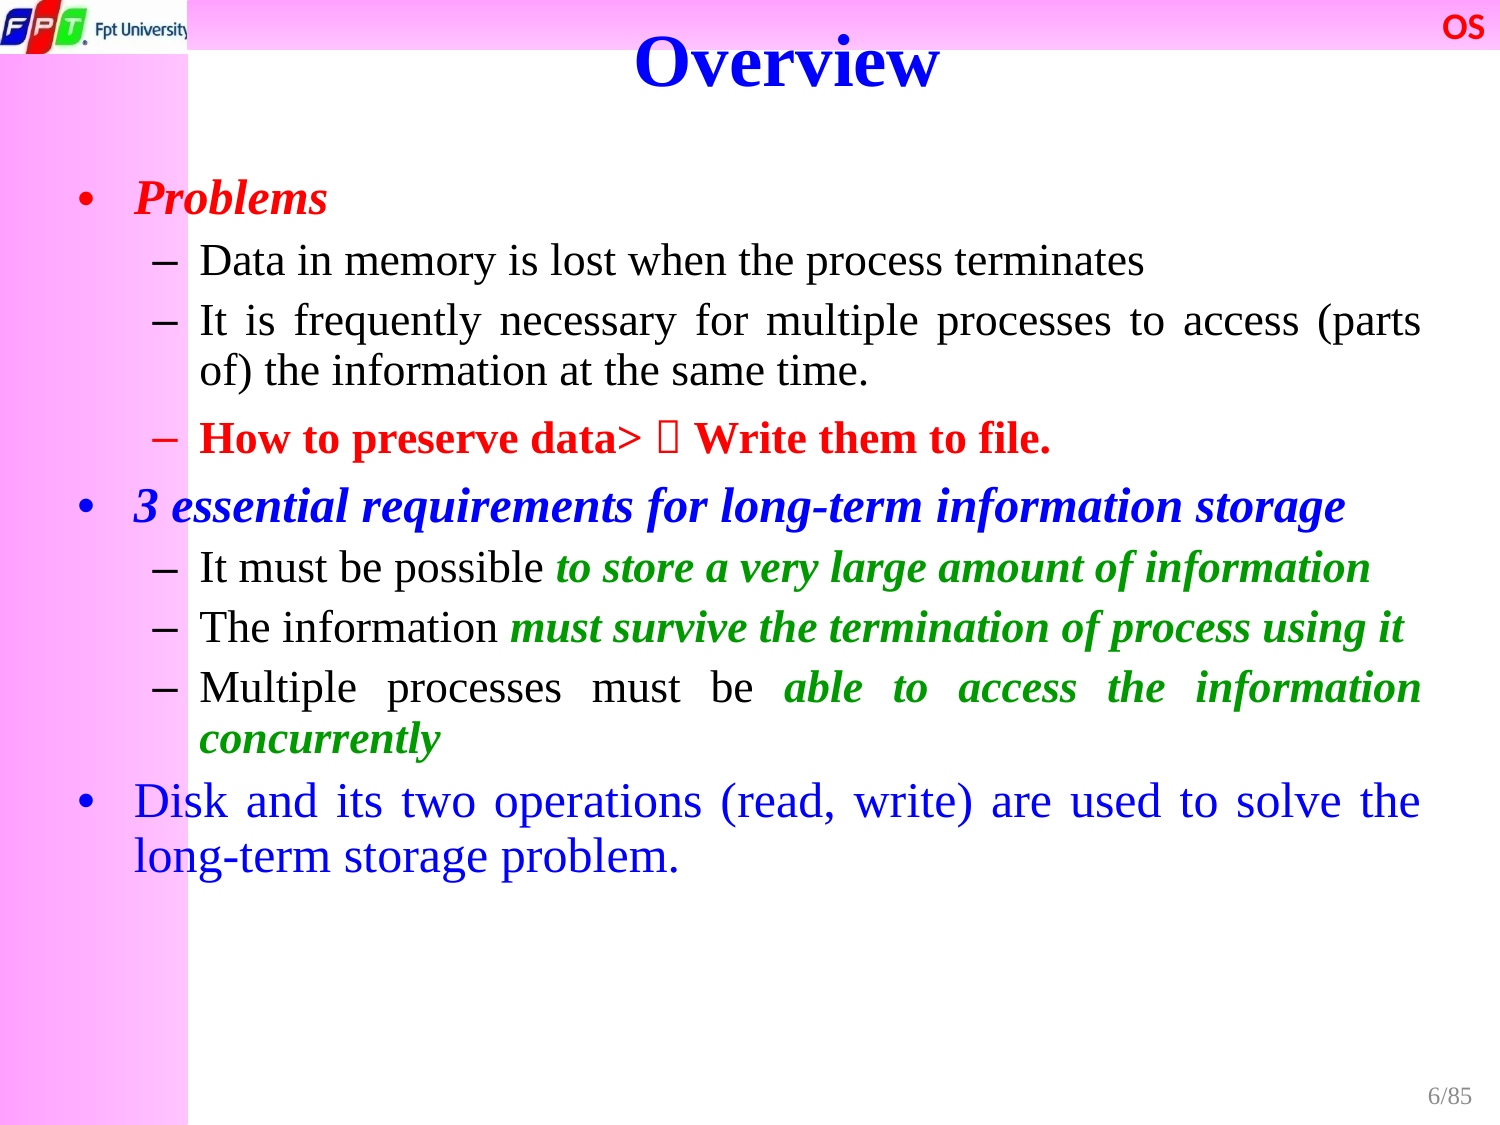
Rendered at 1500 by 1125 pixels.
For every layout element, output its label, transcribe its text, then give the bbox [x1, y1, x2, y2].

text_box Overview [112, 0, 1463, 113]
list Problems Data in memory is lost when the process terminates It is frequently necessary for multiple processes to access (parts of) the information at the same time. How to preserve data>  Write them to file. 3 essential requirements for long-term information storage It must be possible to store a very large amount of information The information must survive the termination of process using it Multiple processes must be able to access the information concurrently Disk and its two operations (read, write) are used to solve the long-term storage problem. [62, 162, 1438, 988]
picture [0, 0, 112, 54]
slide_number 6/85 [1137, 1074, 1488, 1116]
